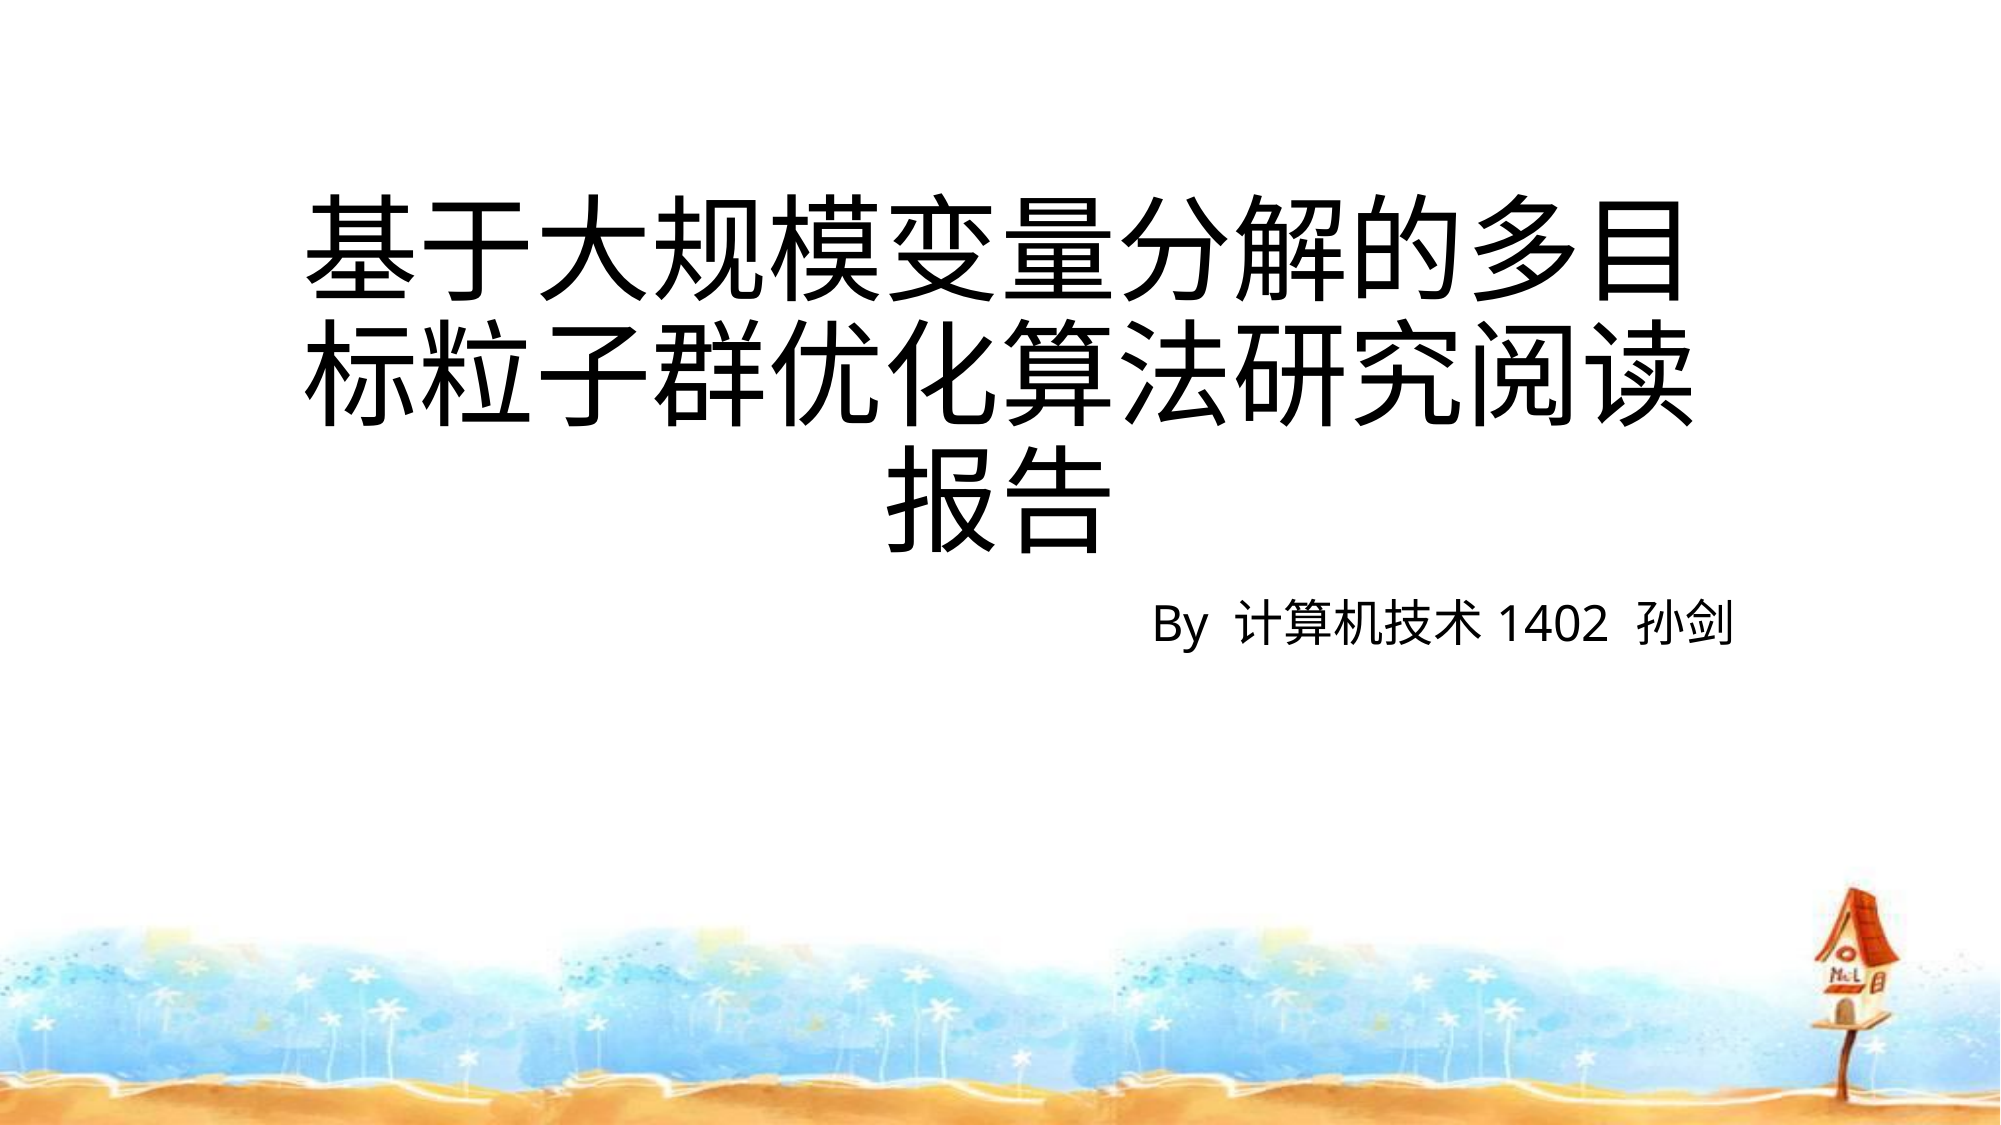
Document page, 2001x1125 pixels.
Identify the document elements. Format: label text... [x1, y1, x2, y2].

title 基于大规模变量分解的多目标粒子群优化算法研究阅读报告 [249, 184, 1750, 576]
subtitle By 计算机技术1402 孙剑 [249, 590, 1750, 863]
picture [0, 0, 2001, 1125]
